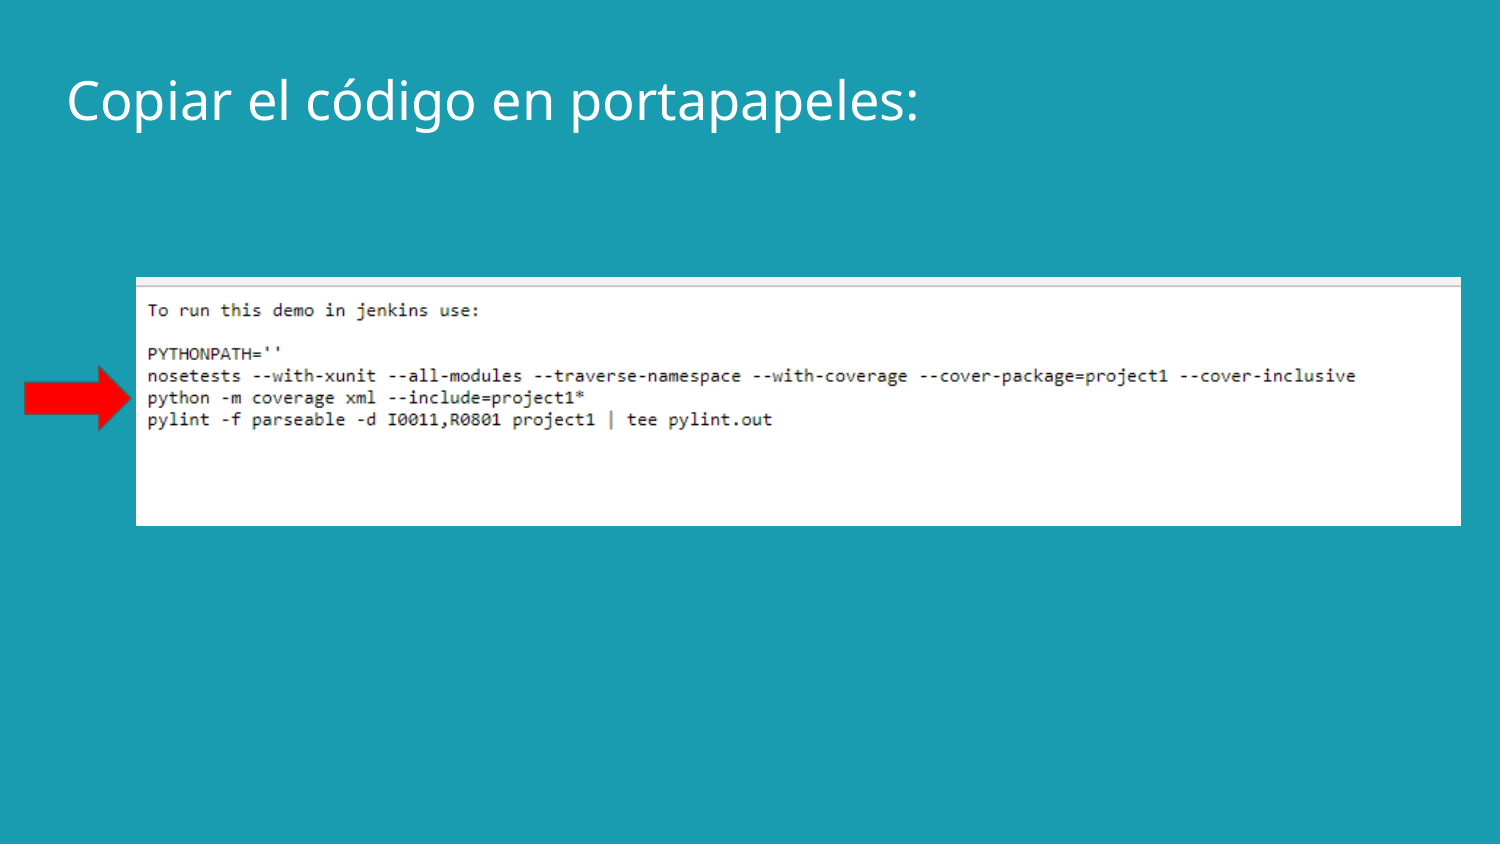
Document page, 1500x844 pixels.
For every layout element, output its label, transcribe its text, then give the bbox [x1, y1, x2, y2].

list Copiar el código en portapapeles: [51, 41, 1449, 127]
picture [136, 276, 1461, 527]
text_box [24, 366, 131, 431]
